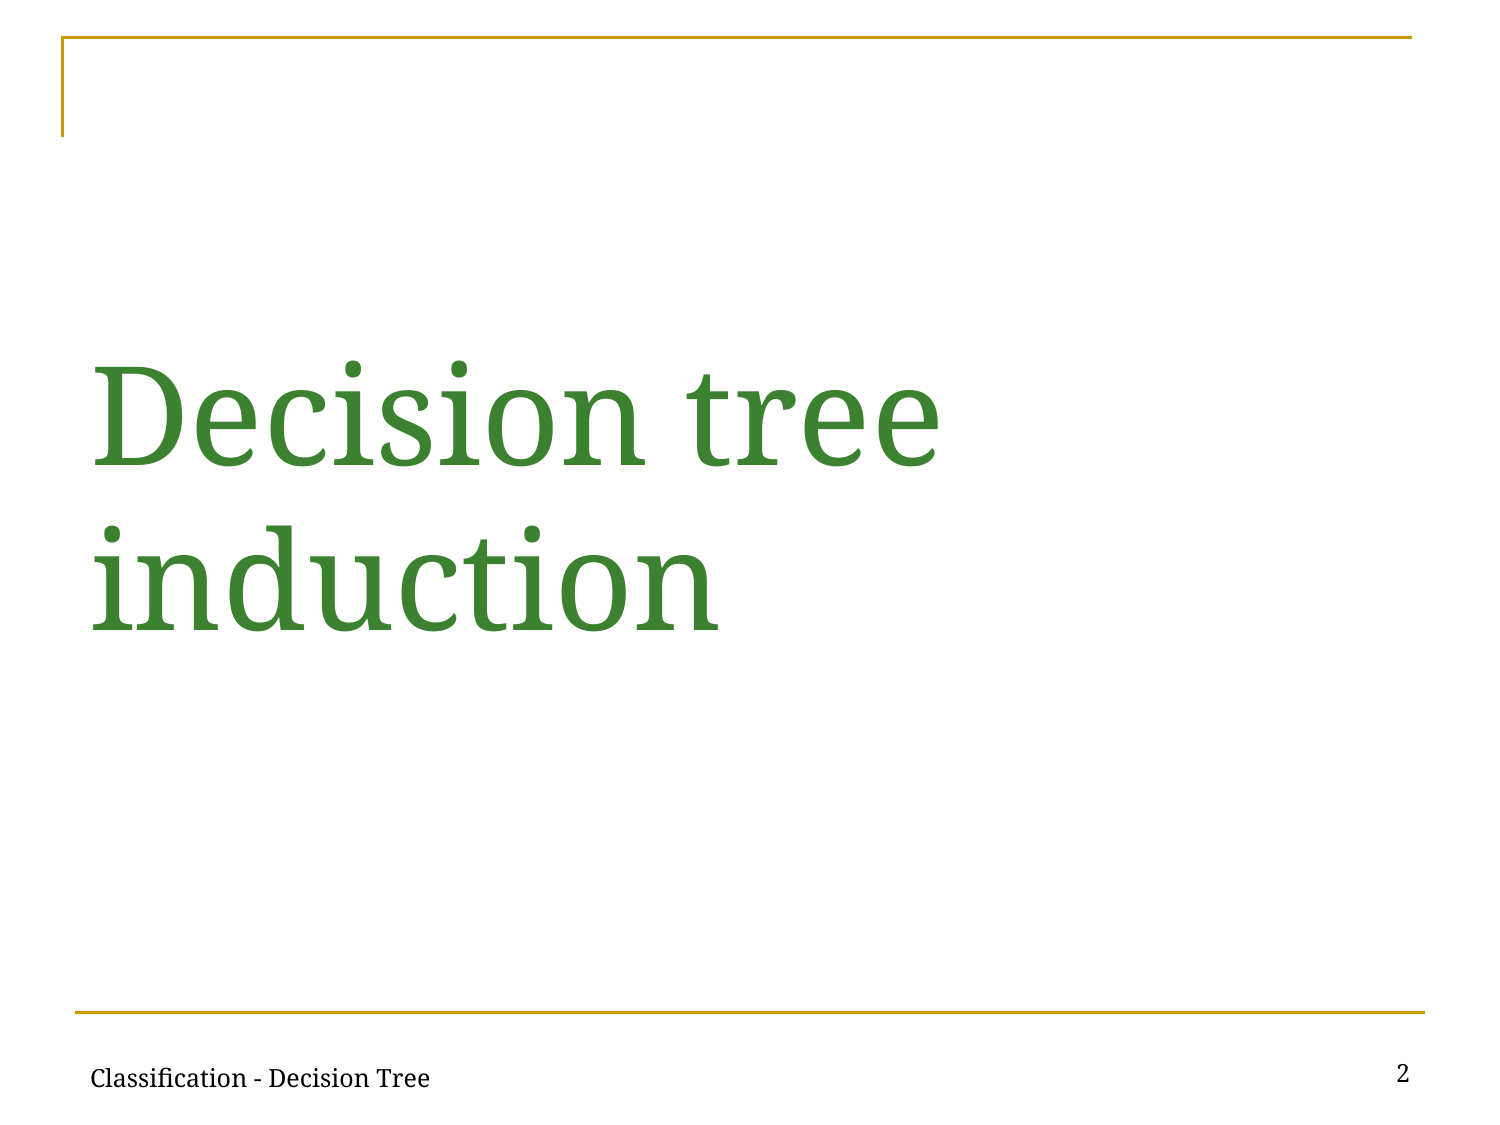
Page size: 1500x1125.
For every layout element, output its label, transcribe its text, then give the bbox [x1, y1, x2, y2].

slide_number 2 [1074, 1023, 1426, 1100]
title Decision tree induction [74, 45, 1426, 941]
footer Classification - Decision Tree [74, 1024, 988, 1101]
